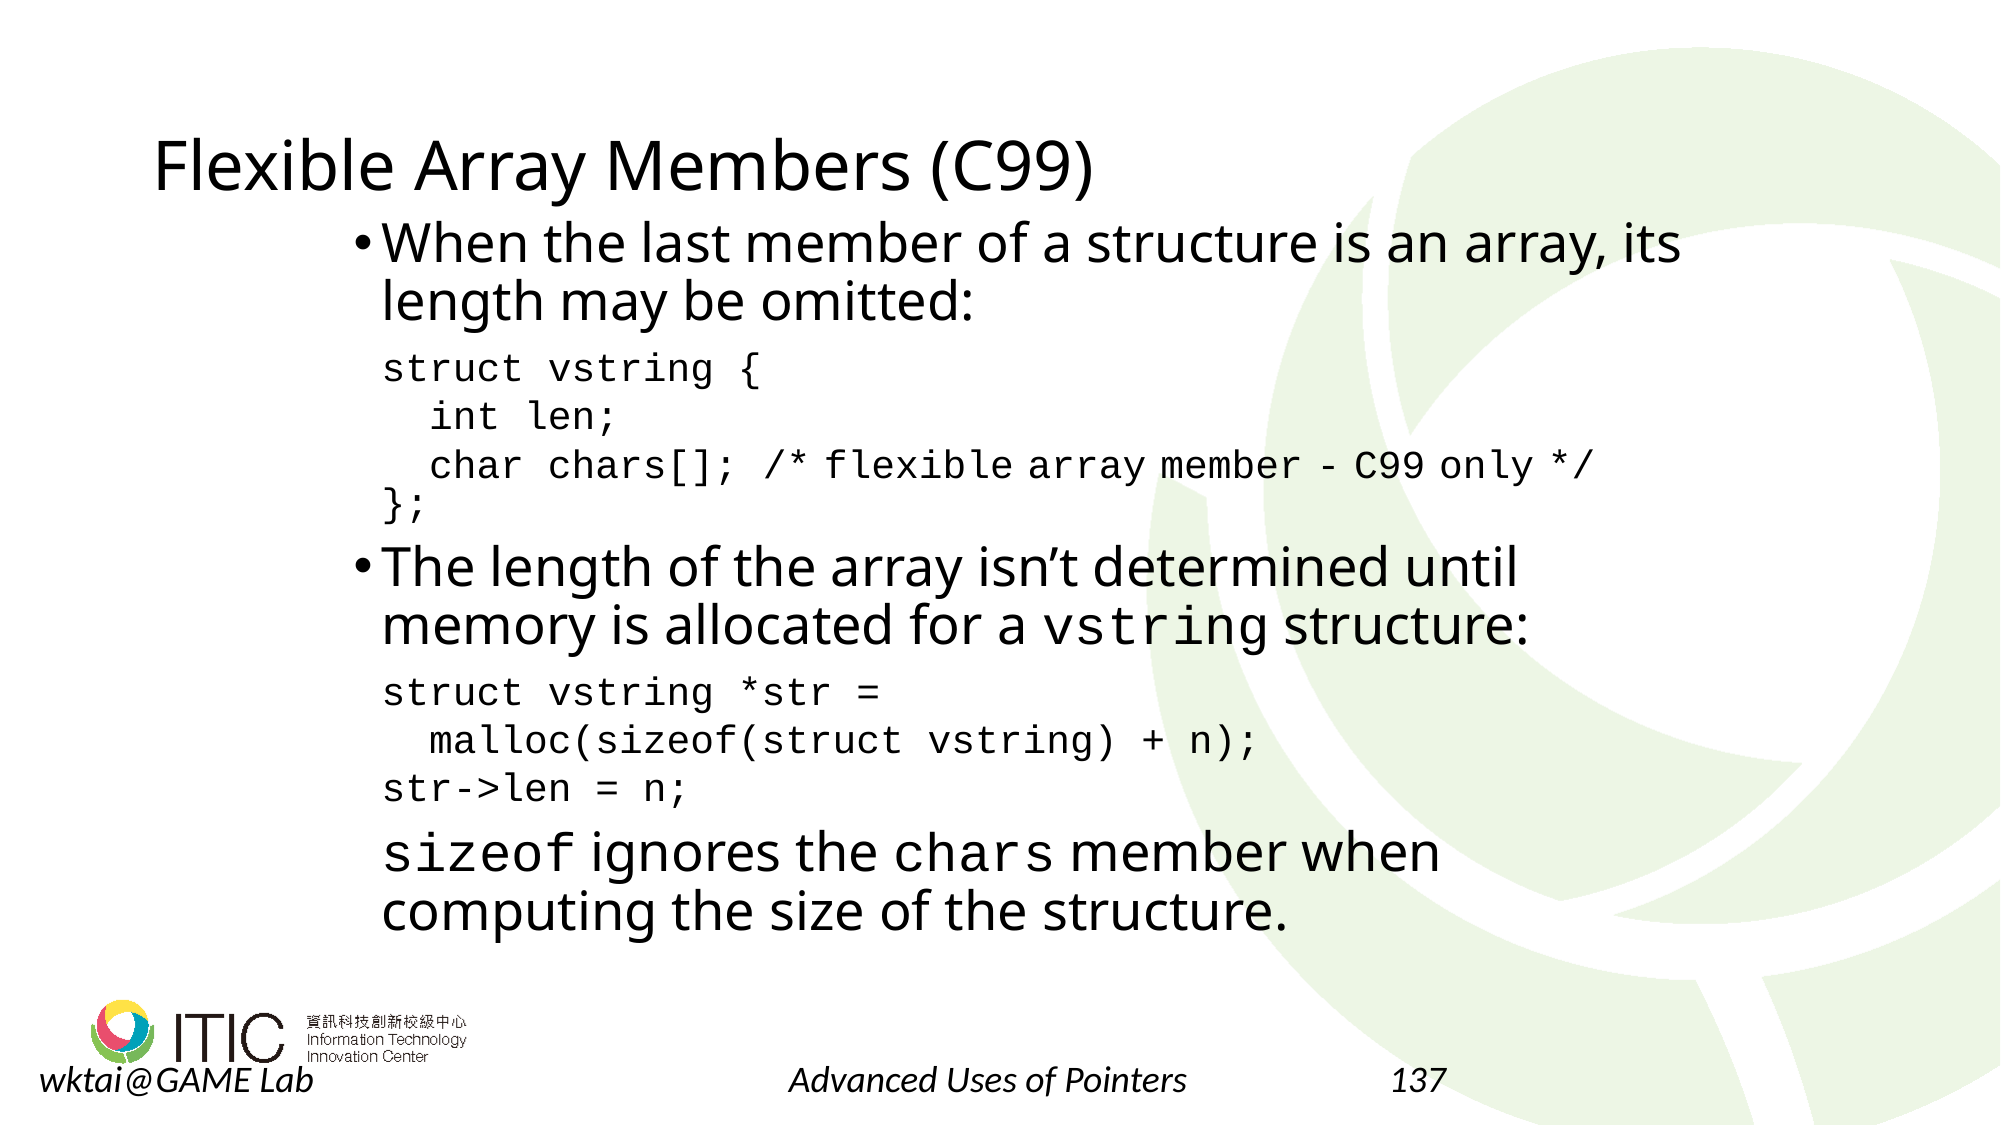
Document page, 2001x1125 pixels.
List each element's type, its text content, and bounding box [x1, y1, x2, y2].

list When the last member of a structure is an array, its length may be omitted: struct vstring { int len; char chars[]; /* flexible array member - C99 only */ }; The length of the array isn’t determined until memory is allocated for a vstring structure: struct vstring *str = malloc(sizeof(struct vstring) + n); str->len = n; sizeof ignores the chars member when computing the size of the structure. [338, 208, 1733, 1038]
picture [0, 0, 2001, 1125]
title Flexible Array Members (C99) [137, 59, 1863, 278]
